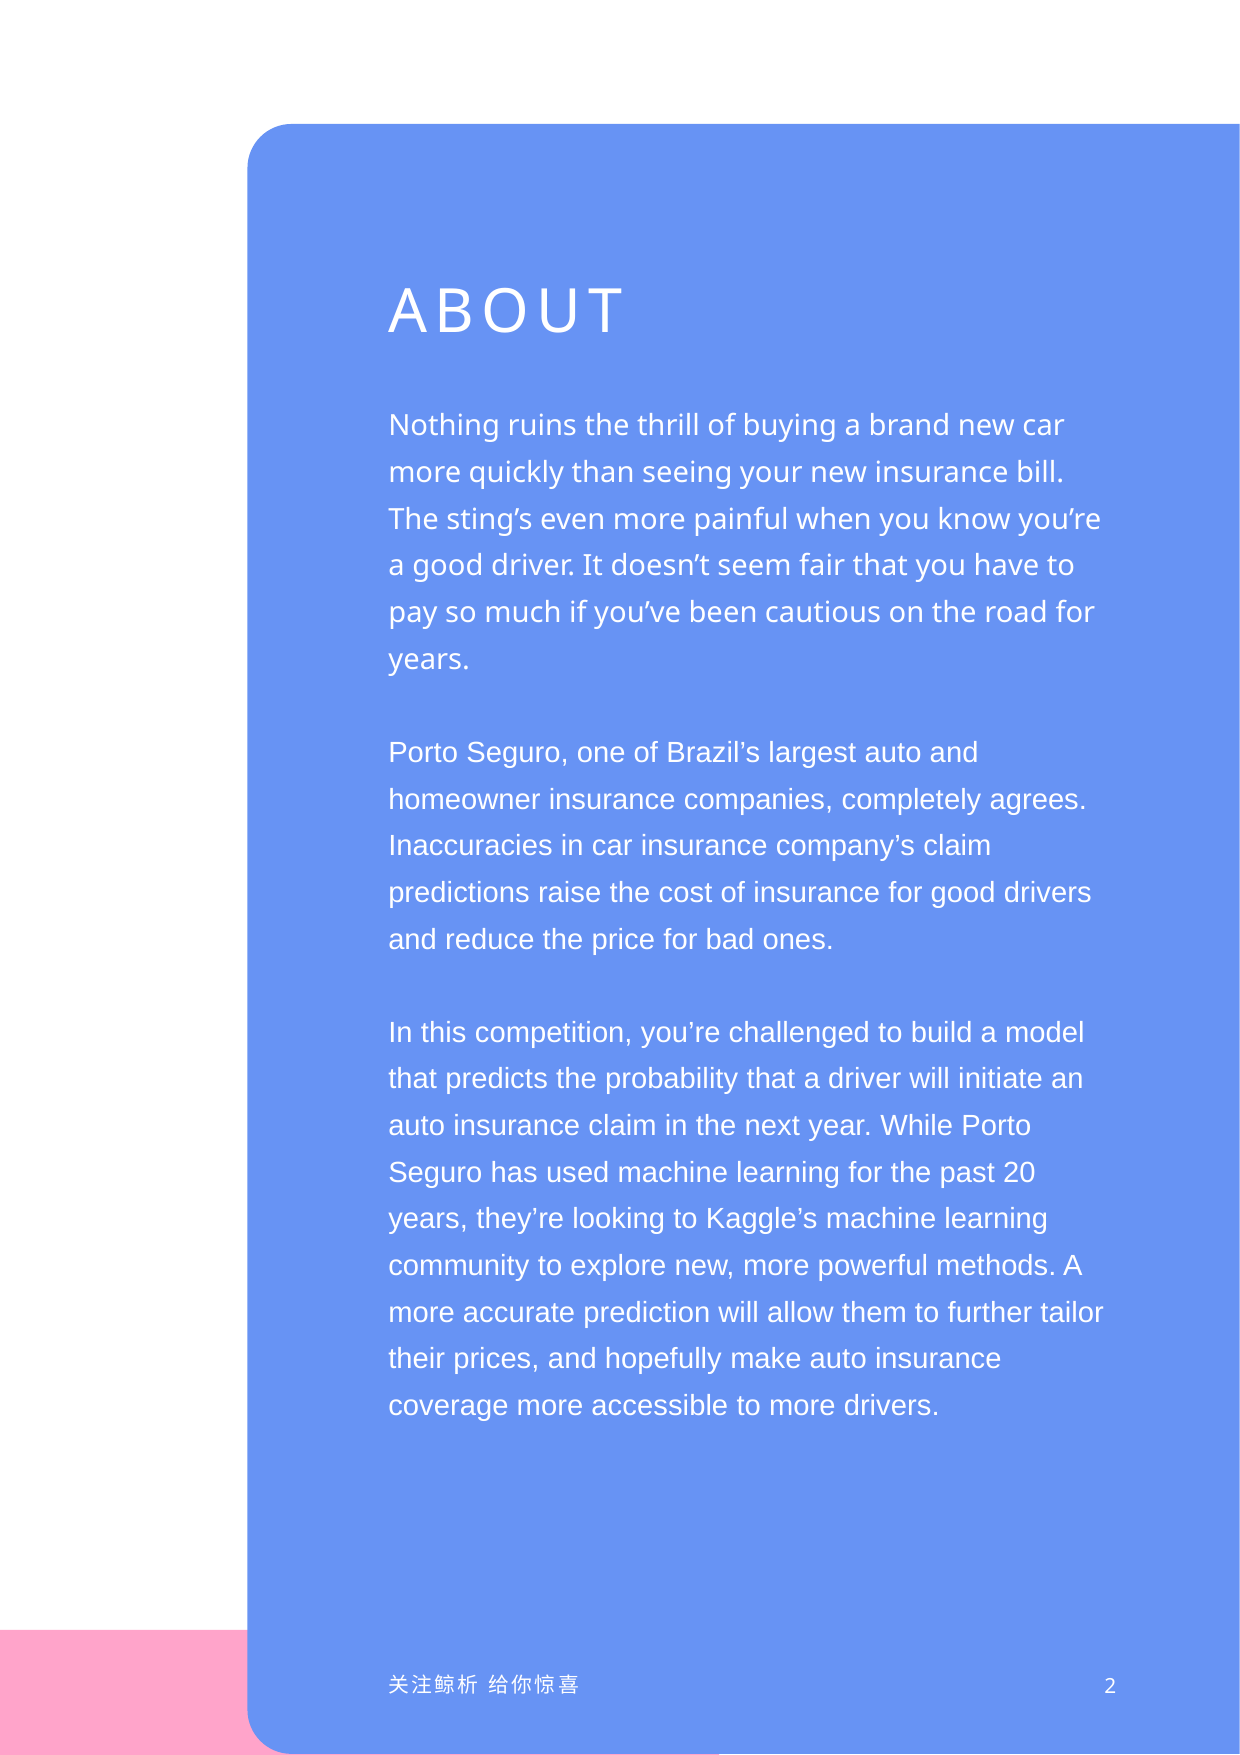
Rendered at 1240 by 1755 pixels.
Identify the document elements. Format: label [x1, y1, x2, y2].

text_box [247, 123, 1240, 1755]
text_box [0, 1629, 243, 1755]
text_box [388, 264, 1117, 1388]
